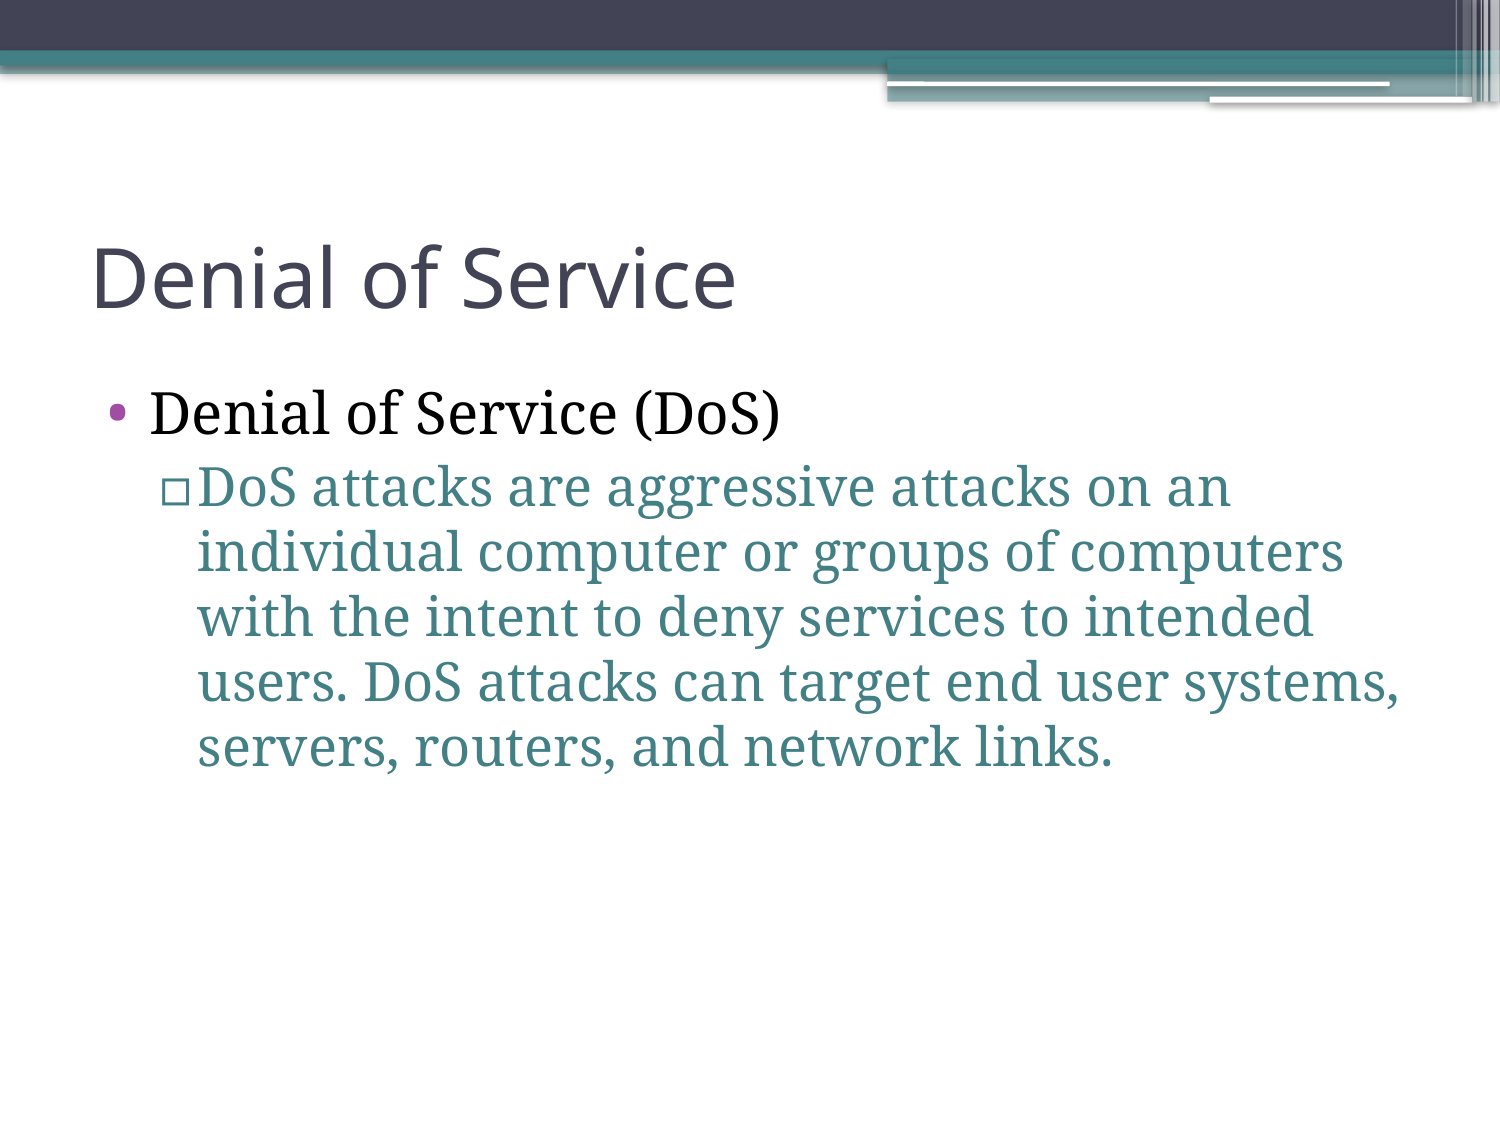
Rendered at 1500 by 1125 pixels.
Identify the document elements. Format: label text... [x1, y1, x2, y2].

title Denial of Service [75, 187, 1425, 363]
list Denial of Service (DoS) DoS attacks are aggressive attacks on an individual computer or groups of computers with the intent to deny services to intended users. DoS attacks can target end user systems, servers, routers, and network links. [75, 368, 1425, 1079]
